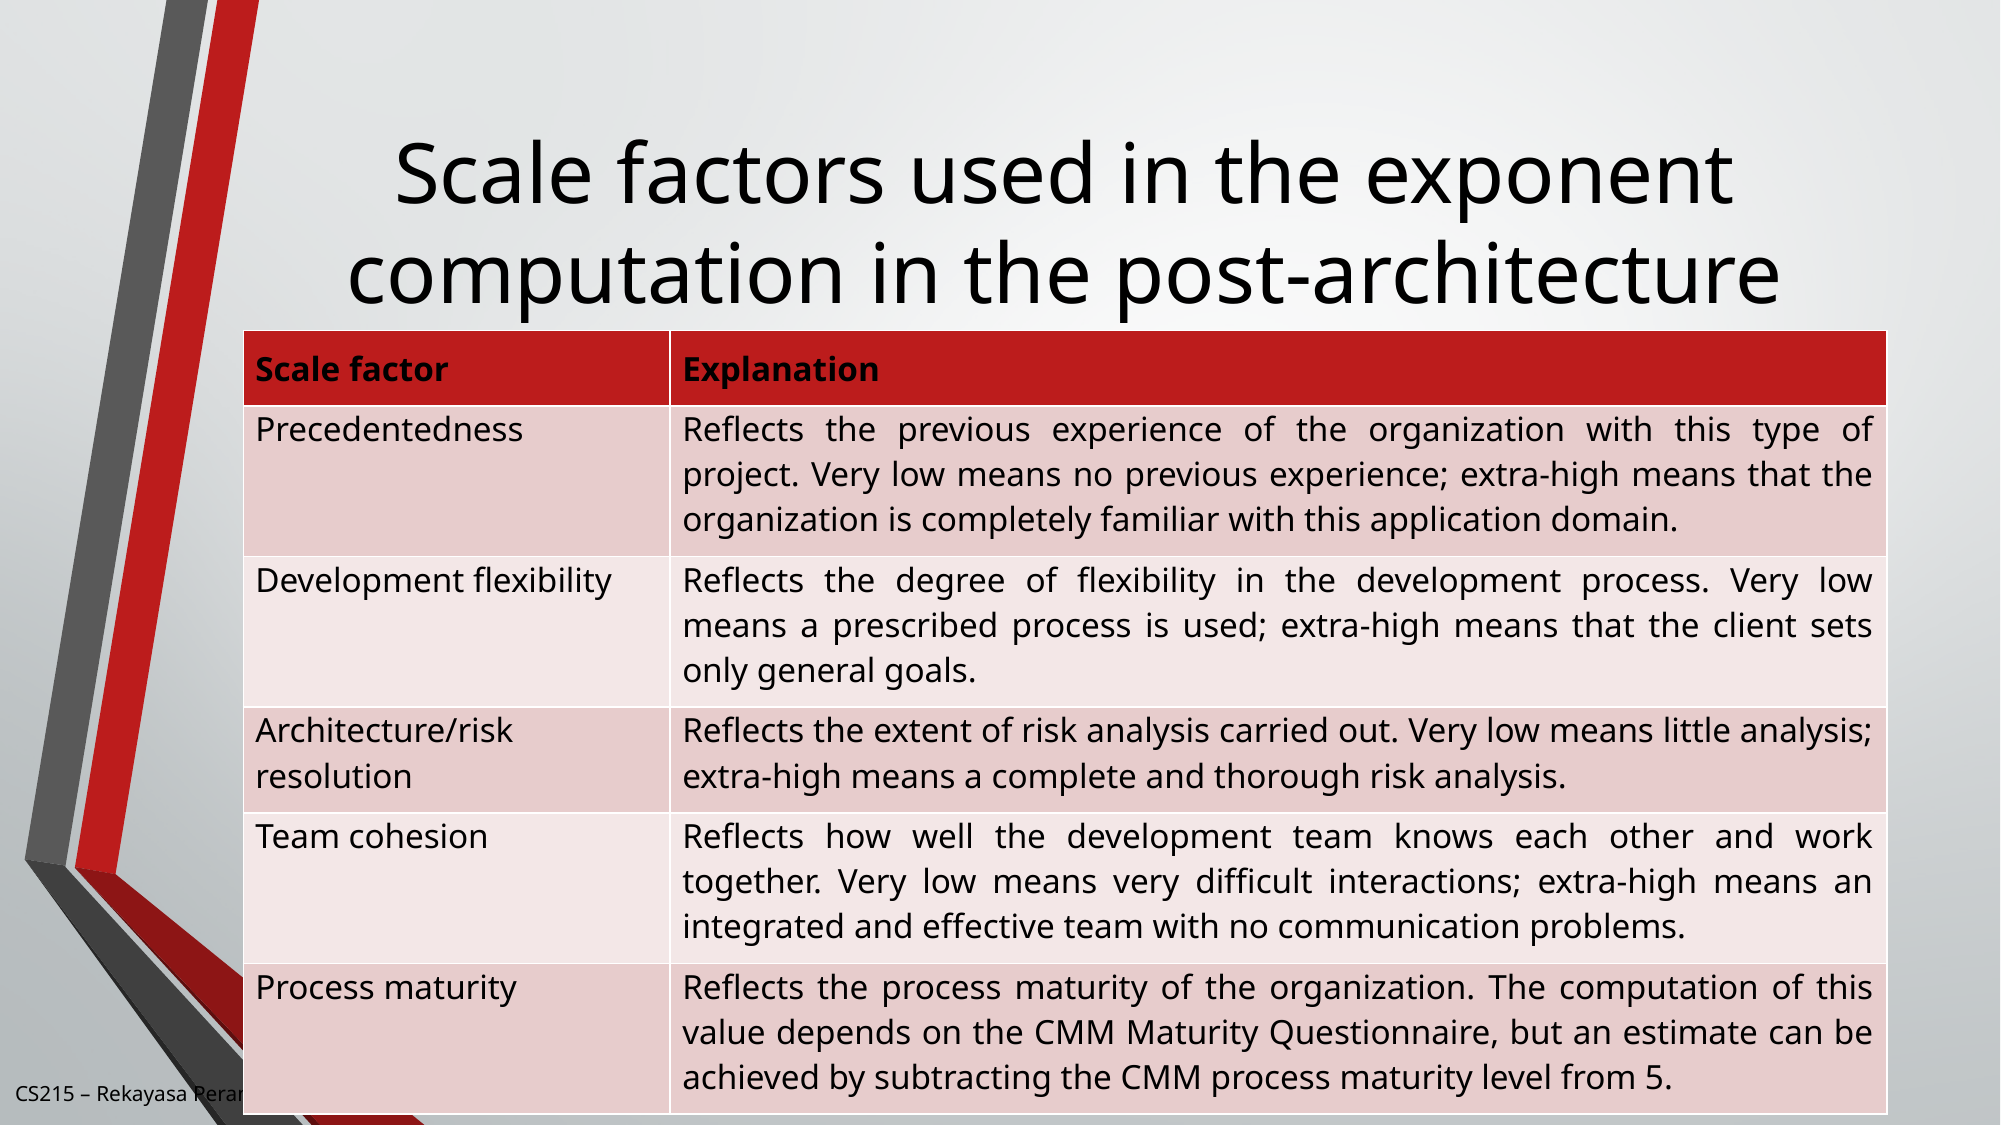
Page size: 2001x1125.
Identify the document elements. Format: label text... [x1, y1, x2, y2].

table_cell Development flexibility [244, 557, 669, 706]
table_cell Reflects how well the development team knows each other and work together. Very low means very difficult interactions; extra-high means an integrated and effective team with no communication problems. [671, 814, 1886, 963]
table_cell Process maturity [244, 964, 669, 1064]
table_cell Team cohesion [244, 814, 669, 963]
table_cell Architecture/risk resolution [244, 708, 669, 812]
footer CS215 – Rekayasa Perangkat Lunak – Magister Ilmu Komputer Universitas Budi Luhur [0, 1064, 1163, 1125]
table_cell Reflects the degree of flexibility in the development process. Very low means a prescribed process is used; extra-high means that the client sets only general goals. [671, 557, 1886, 706]
title Scale factors used in the exponent computation in the post-architecture model [243, 112, 1887, 330]
table_cell Reflects the previous experience of the organization with this type of project. Very low means no previous experience; extra-high means that the organization is completely familiar with this application domain. [671, 407, 1886, 556]
table_header Scale factor [244, 331, 669, 405]
table_cell Precedentedness [244, 407, 669, 556]
table_cell Reflects the extent of risk analysis carried out. Very low means little analysis; extra-high means a complete and thorough risk analysis. [671, 708, 1886, 812]
table_cell Reflects the process maturity of the organization. The computation of this value depends on the CMM Maturity Questionnaire, but an estimate can be achieved by subtracting the CMM process maturity level from 5. [671, 964, 1886, 1113]
table_header Explanation [671, 331, 1886, 405]
